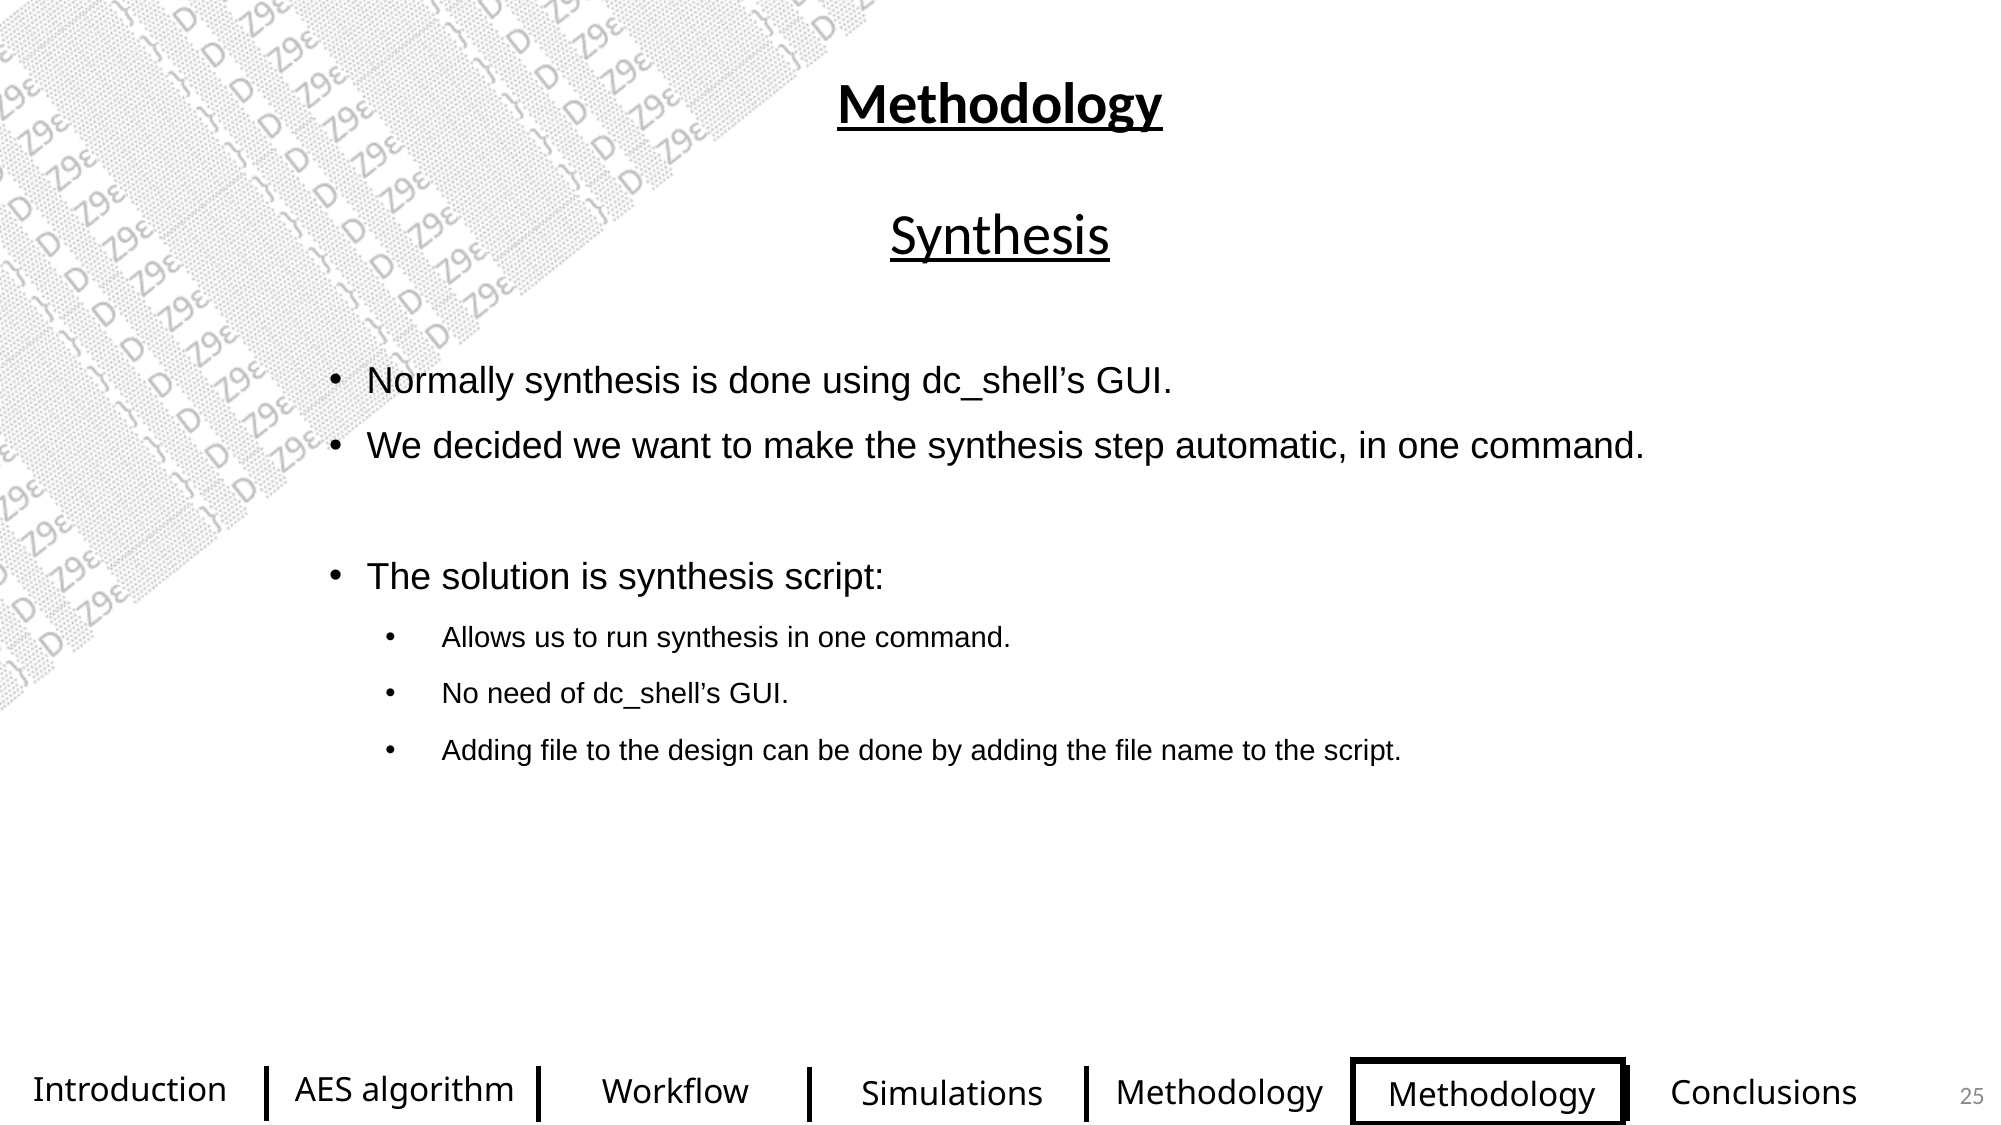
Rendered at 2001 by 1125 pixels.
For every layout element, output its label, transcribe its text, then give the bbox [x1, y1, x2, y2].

text_box Synthesis [666, 188, 1334, 274]
slide_number 25 [1550, 1064, 2000, 1125]
text_box Methodology [762, 57, 1238, 143]
text_box Simulations [821, 1065, 1084, 1120]
text_box Normally synthesis is done using dc_shell’s GUI. We decided we want to make the synthesis step automatic, in one command. The solution is synthesis script: Allows us to run synthesis in one command. No need of dc_shell’s GUI. Adding file to the design can be done by adding the file name to the script. [314, 353, 1686, 828]
text_box Methodology [1086, 1064, 1352, 1120]
text_box [1352, 1059, 1624, 1125]
text_box AES algorithm [271, 1061, 539, 1116]
text_box Workflow [541, 1062, 810, 1118]
picture [0, 0, 2001, 1125]
text_box Introduction [0, 1062, 262, 1119]
